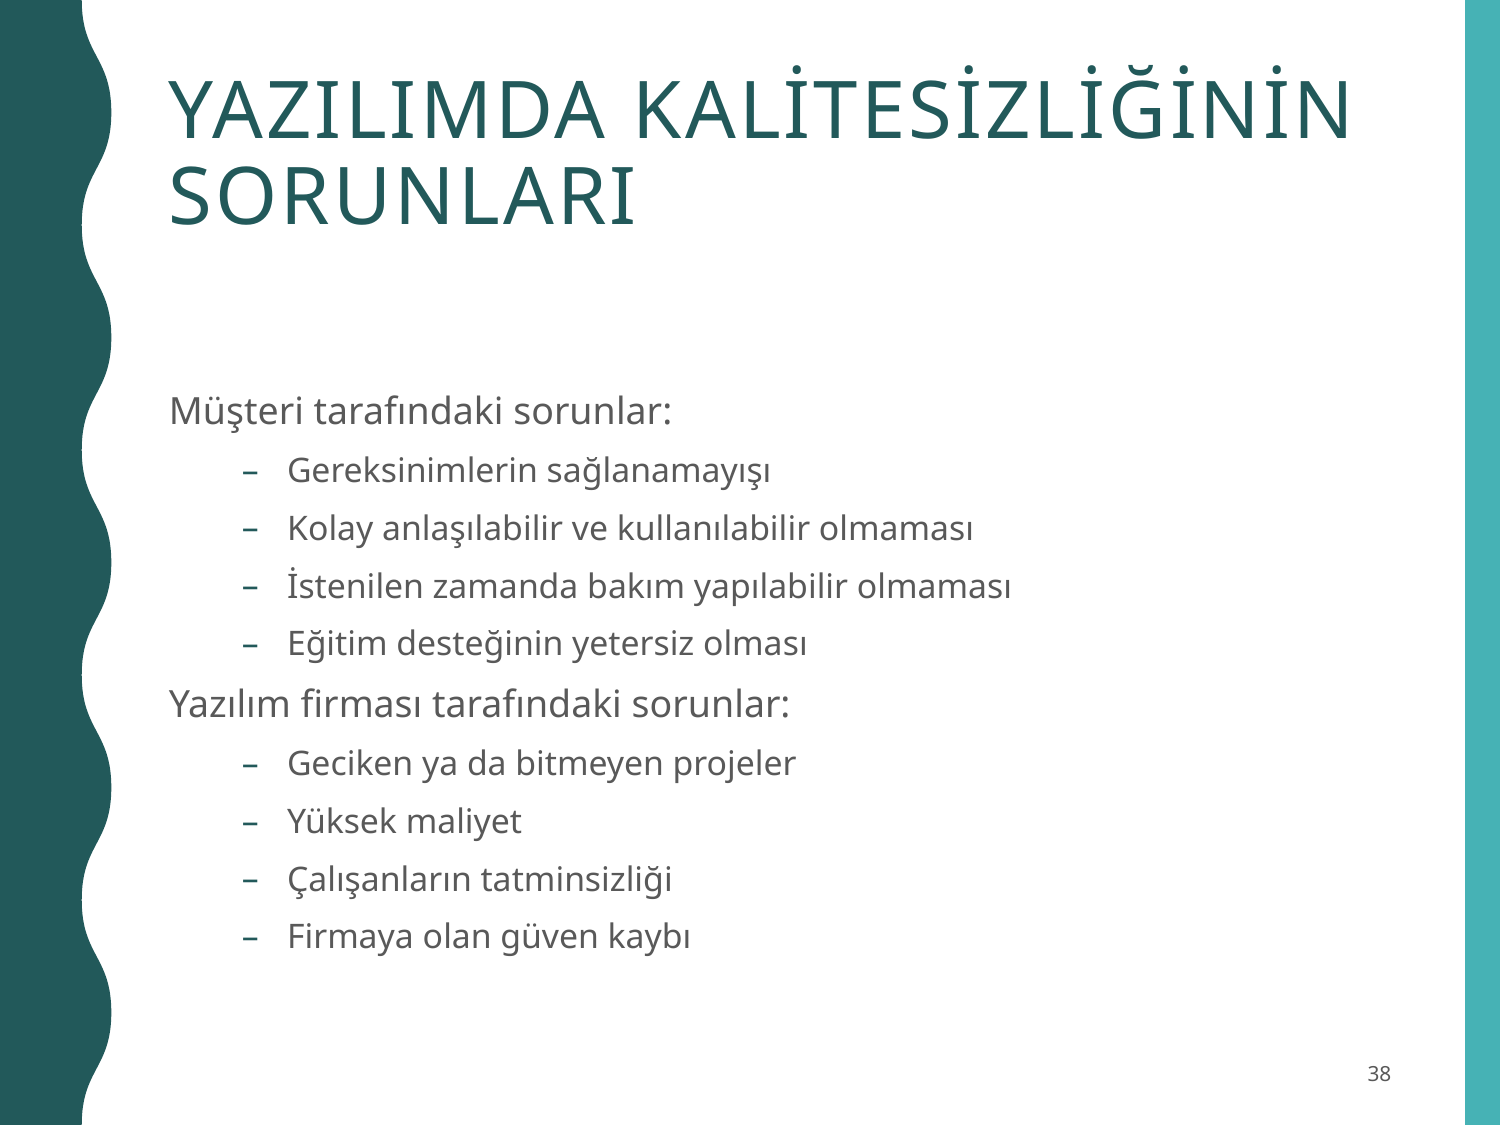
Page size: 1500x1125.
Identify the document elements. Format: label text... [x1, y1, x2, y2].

list Müşteri tarafındaki sorunlar: Gereksinimlerin sağlanamayışı Kolay anlaşılabilir ve kullanılabilir olmaması İstenilen zamanda bakım yapılabilir olmaması Eğitim desteğinin yetersiz olması Yazılım firması tarafındaki sorunlar: Geciken ya da bitmeyen projeler Yüksek maliyet Çalışanların tatminsizliği Firmaya olan güven kaybı [154, 375, 1407, 965]
title Yazılımda KalitesizliĞinin Sorunları [154, 62, 1407, 308]
slide_number 38 [1059, 1045, 1407, 1103]
